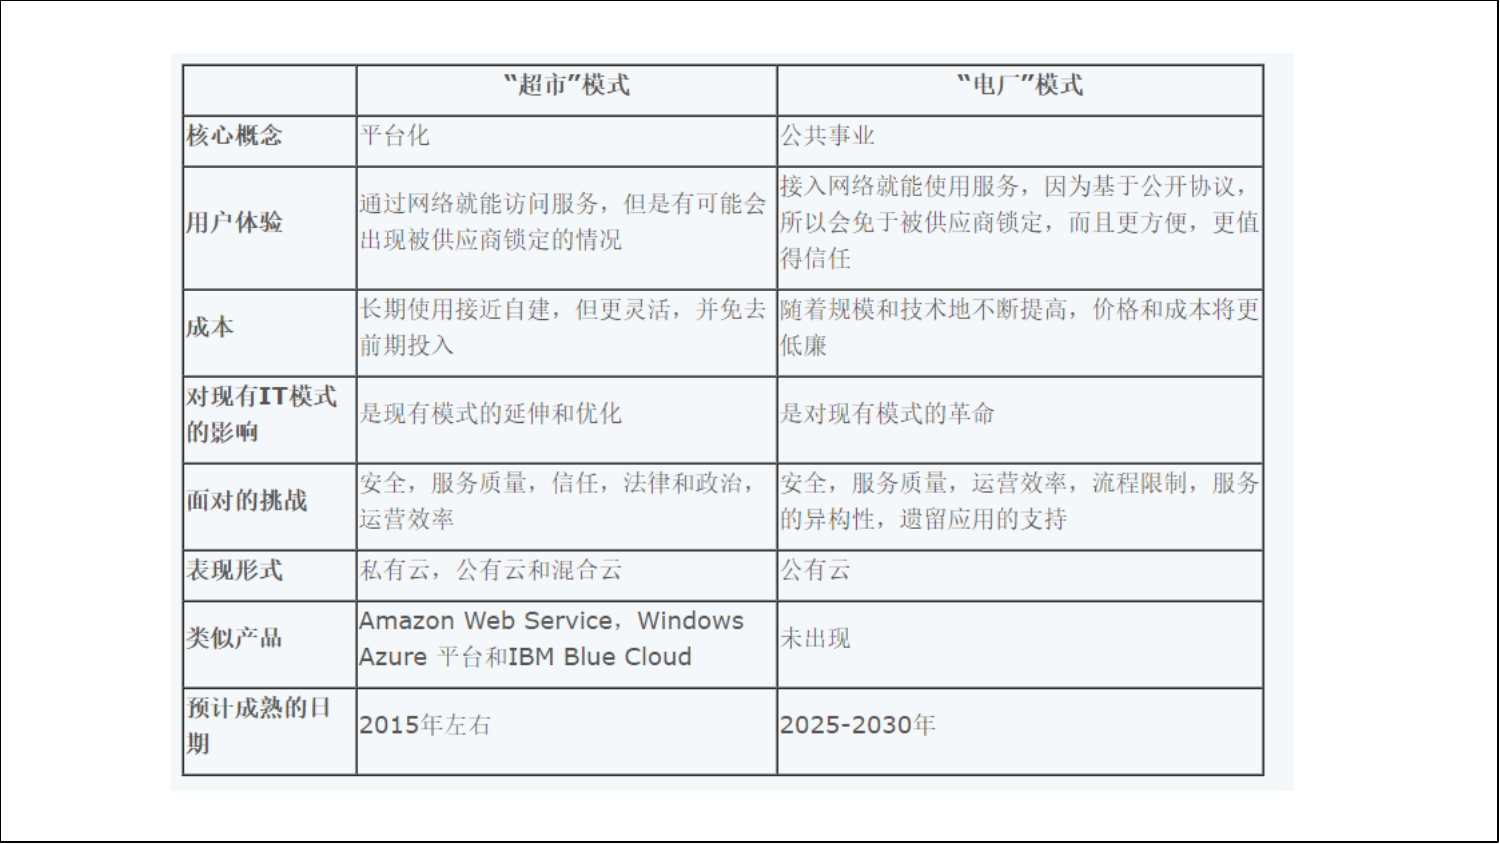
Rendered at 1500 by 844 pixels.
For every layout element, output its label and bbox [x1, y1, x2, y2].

picture [170, 53, 1294, 791]
